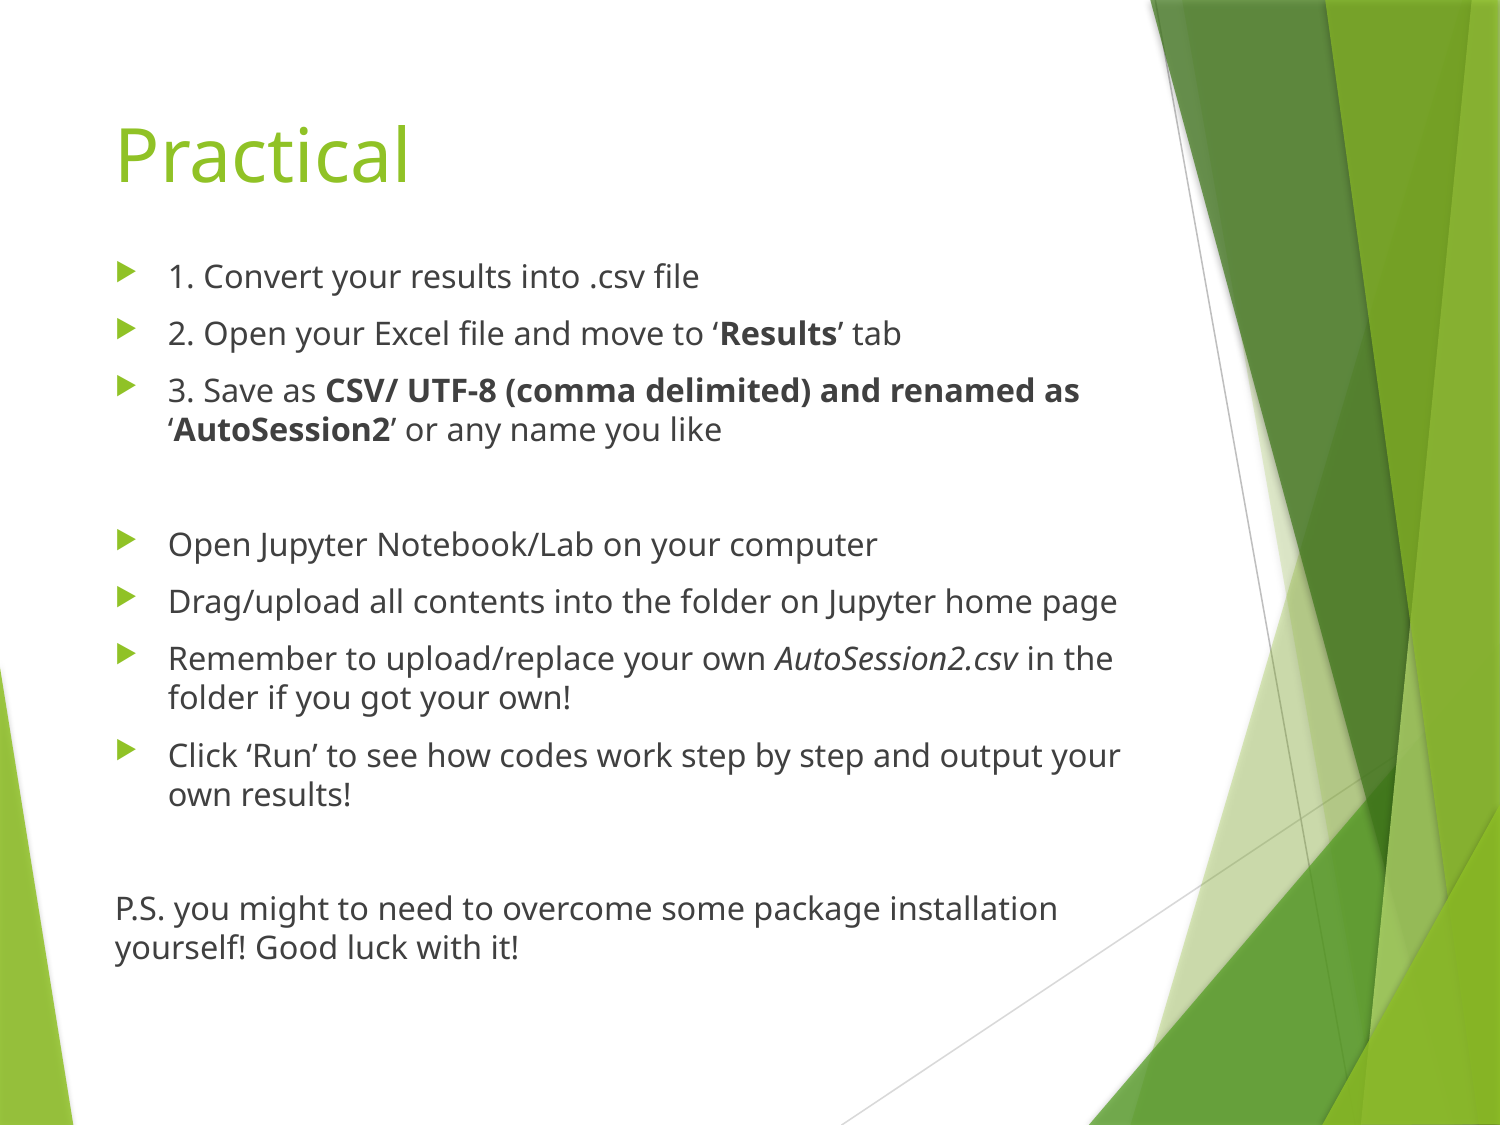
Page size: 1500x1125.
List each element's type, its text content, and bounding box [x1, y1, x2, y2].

title Practical [99, 99, 1142, 248]
list 1. Convert your results into .csv file 2. Open your Excel file and move to ‘Results’ tab 3. Save as CSV/ UTF-8 (comma delimited) and renamed as ‘AutoSession2’ or any name you like Open Jupyter Notebook/Lab on your computer Drag/upload all contents into the folder on Jupyter home page Remember to upload/replace your own AutoSession2.csv in the folder if you got your own! Click ‘Run’ to see how codes work step by step and output your own results! P.S. you might to need to overcome some package installation yourself! Good luck with it! [99, 248, 1142, 992]
